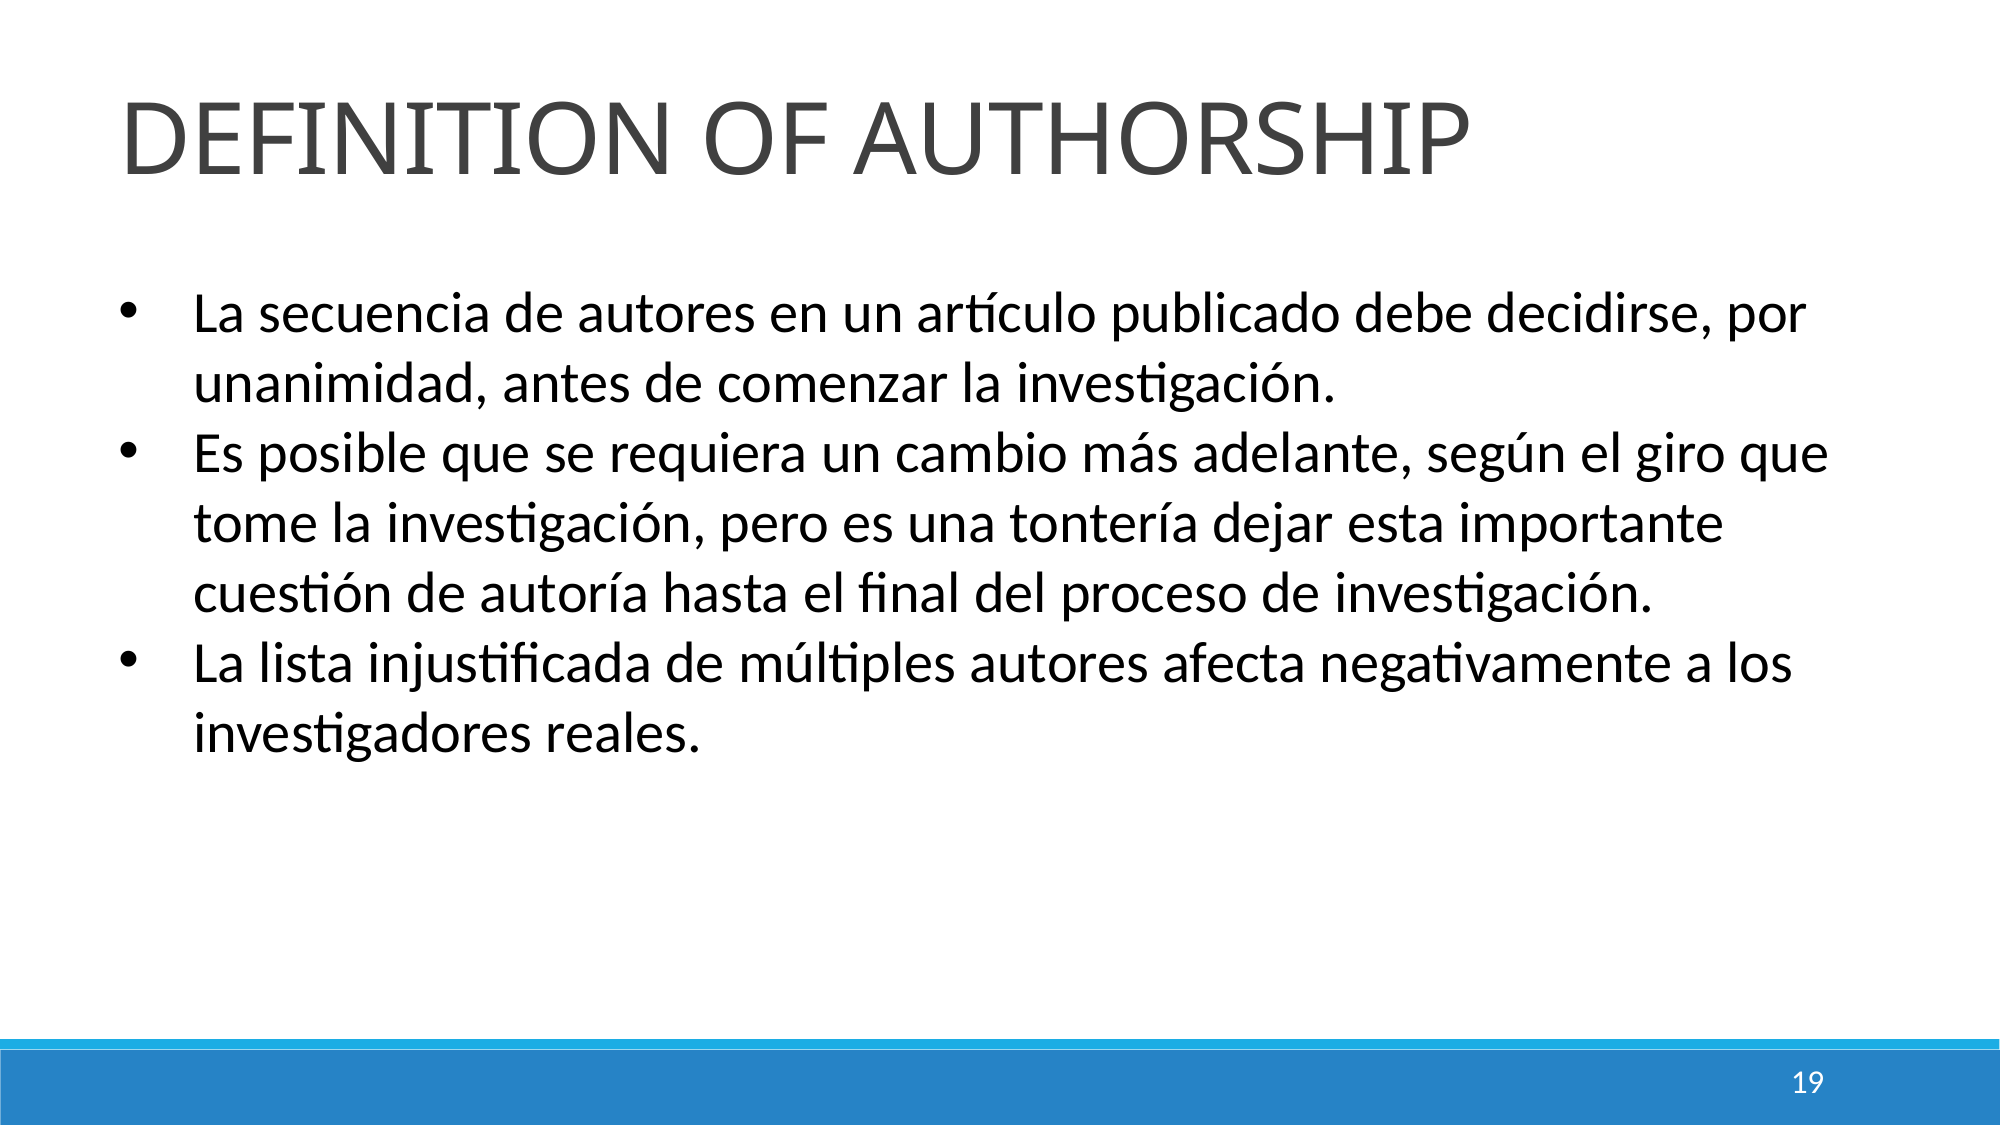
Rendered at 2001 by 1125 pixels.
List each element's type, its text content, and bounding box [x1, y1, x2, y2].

text_box La secuencia de autores en un artículo publicado debe decidirse, por unanimidad, antes de comenzar la investigación. Es posible que se requiera un cambio más adelante, según el giro que tome la investigación, pero es una tontería dejar esta importante cuestión de autoría hasta el final del proceso de investigación. La lista injustificada de múltiples autores afecta negativamente a los investigadores reales. [103, 266, 1924, 772]
slide_number 19 [135, 1036, 1840, 1125]
text_box DEFINITION OF AUTHORSHIP [103, 85, 1666, 266]
